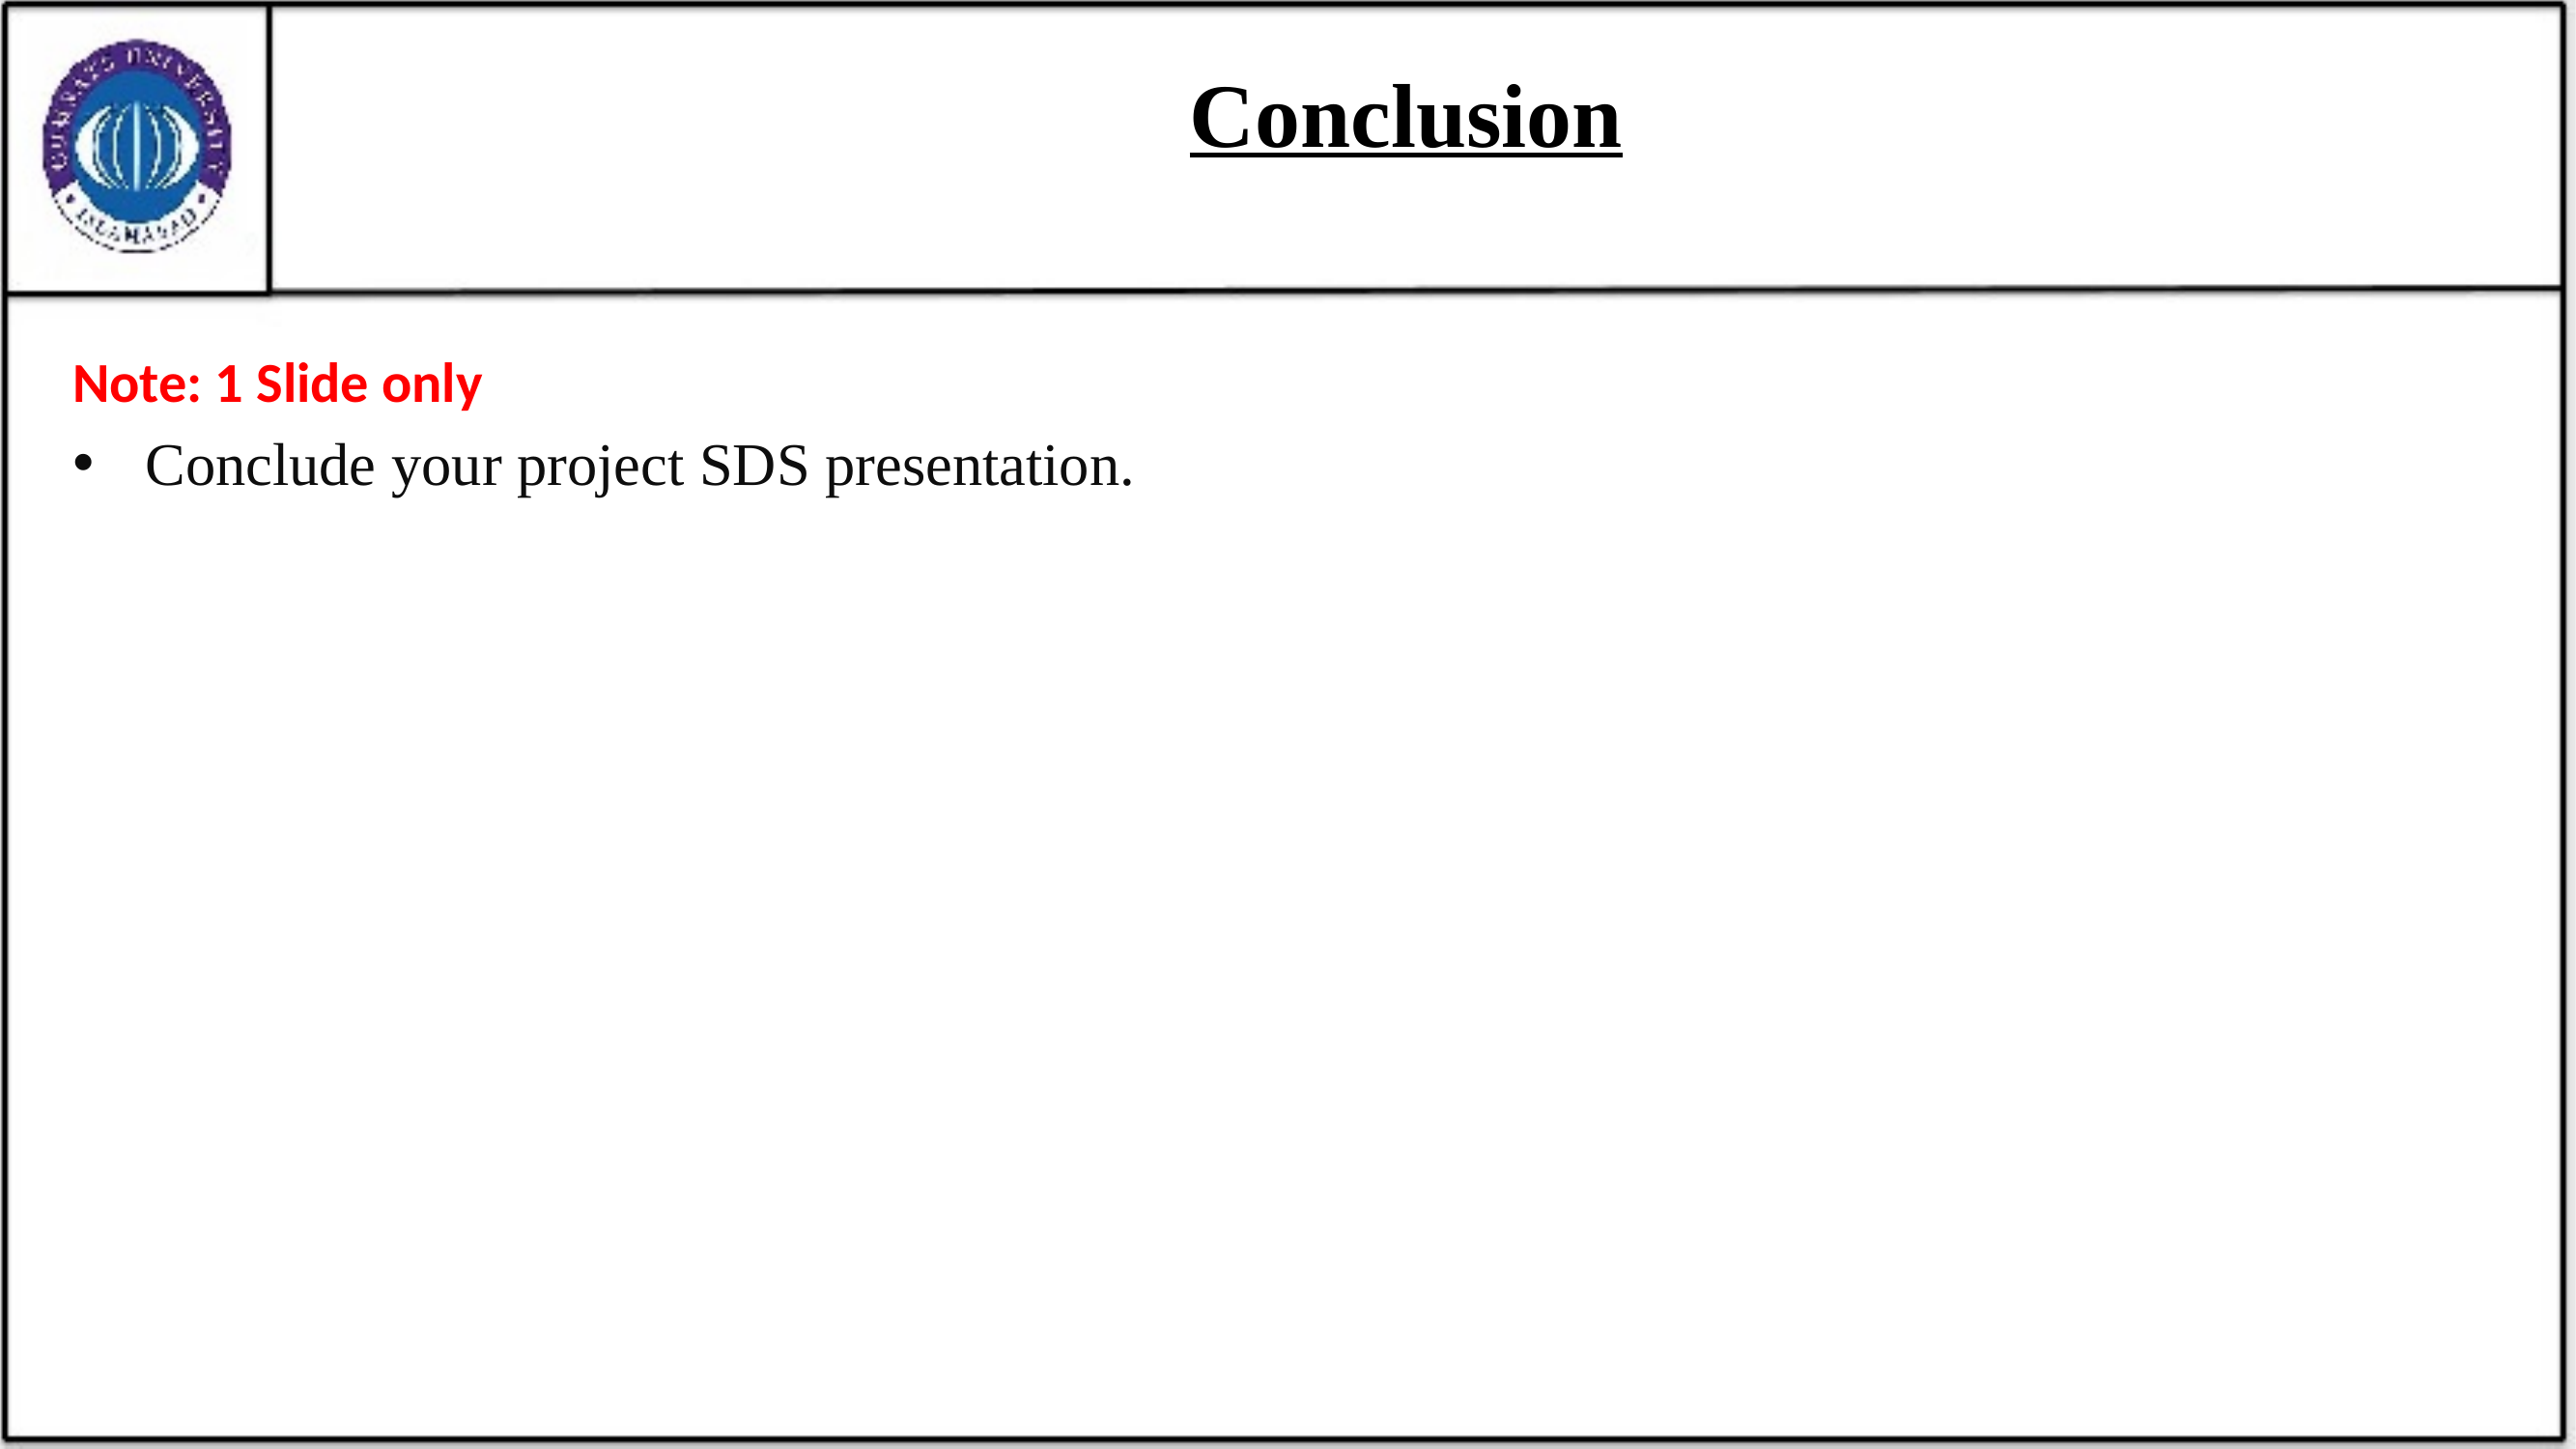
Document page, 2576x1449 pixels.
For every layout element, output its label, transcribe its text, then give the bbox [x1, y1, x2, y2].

text_box Note: 1 Slide only Conclude your project SDS presentation. [56, 337, 2544, 1304]
picture [0, 0, 2576, 1449]
title Conclusion [425, 48, 2387, 230]
